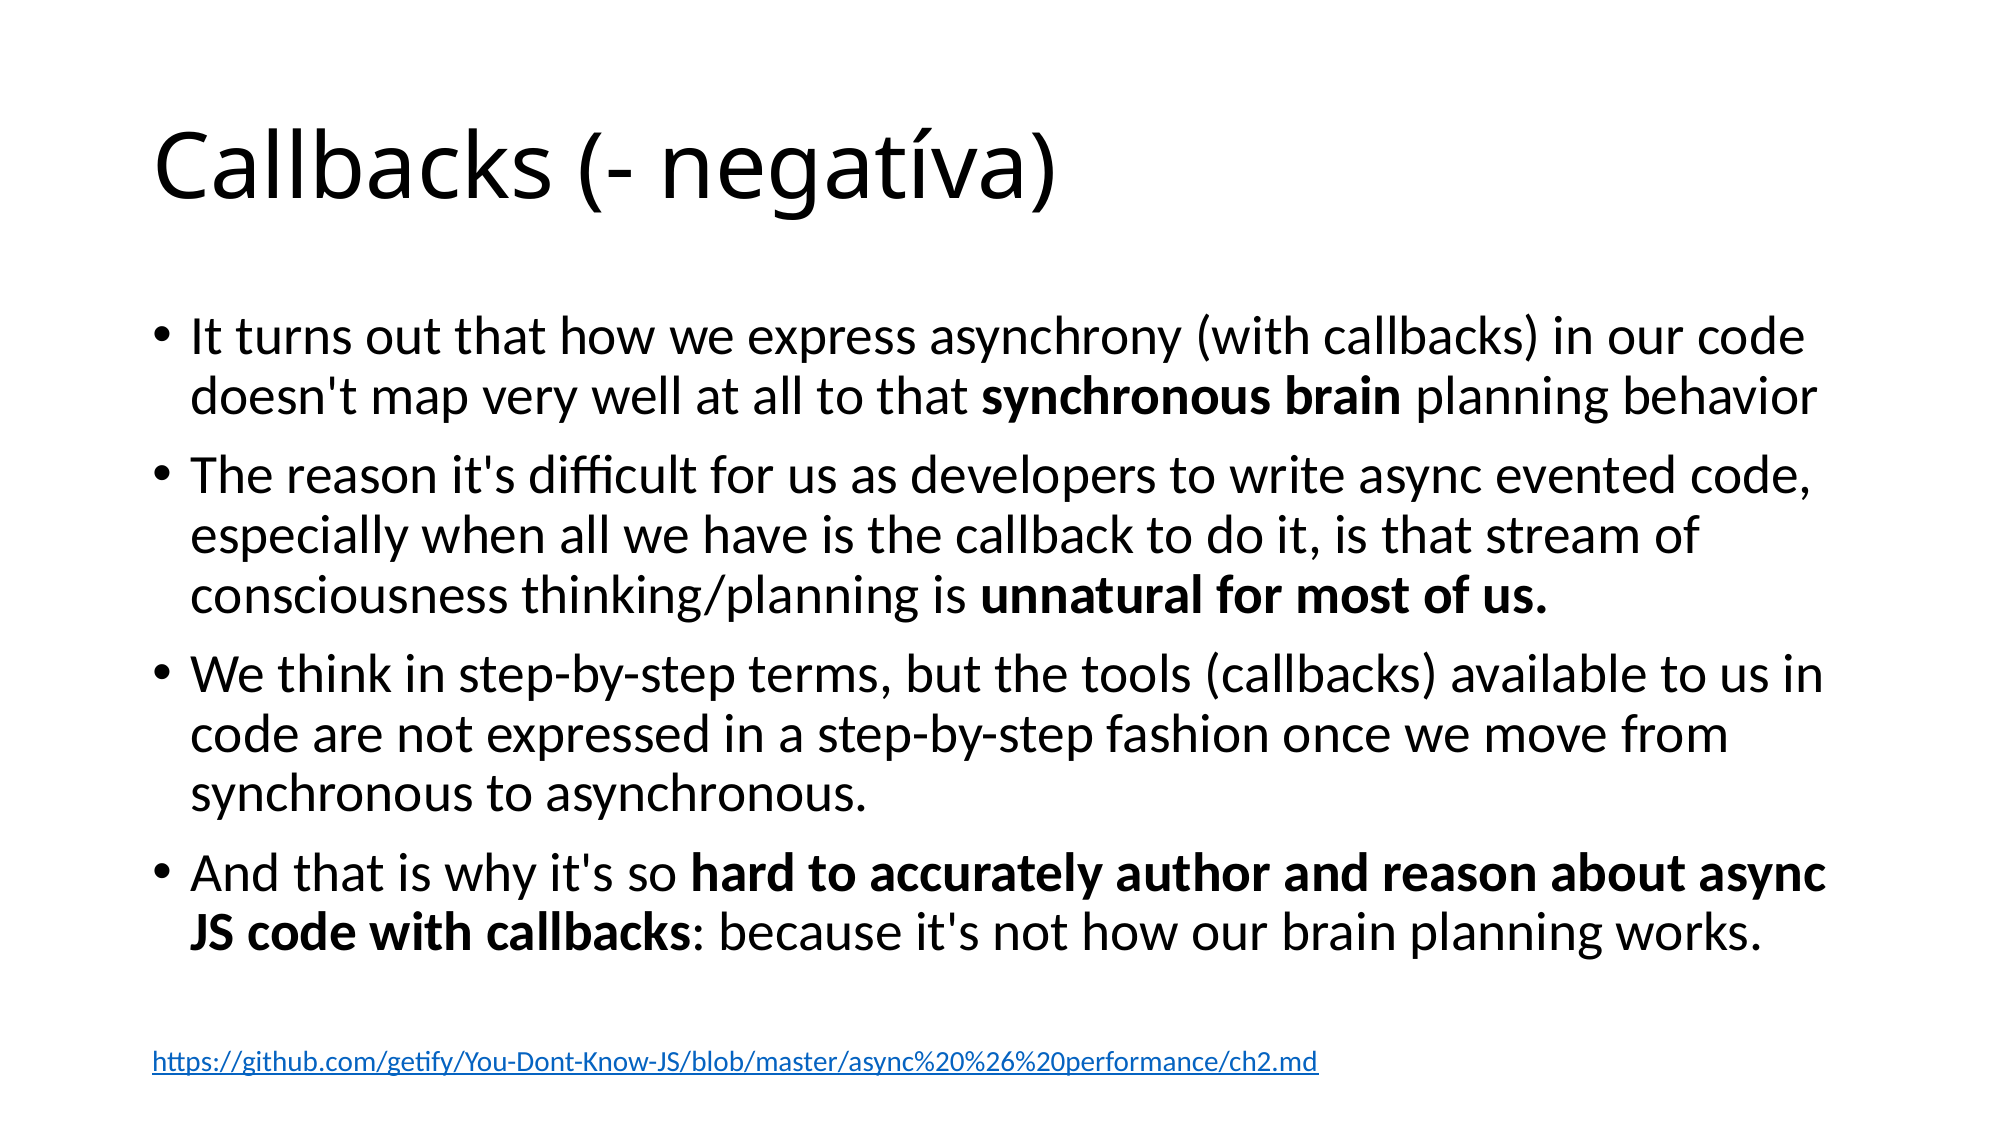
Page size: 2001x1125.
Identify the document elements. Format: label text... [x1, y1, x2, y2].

title Callbacks (- negatíva) [137, 59, 1863, 278]
list It turns out that how we express asynchrony (with callbacks) in our code doesn't map very well at all to that synchronous brain planning behavior The reason it's difficult for us as developers to write async evented code, especially when all we have is the callback to do it, is that stream of consciousness thinking/planning is unnatural for most of us. We think in step-by-step terms, but the tools (callbacks) available to us in code are not expressed in a step-by-step fashion once we move from synchronous to asynchronous. And that is why it's so hard to accurately author and reason about async JS code with callbacks: because it's not how our brain planning works. [137, 299, 1863, 1014]
text_box https://github.com/getify/You-Dont-Know-JS/blob/master/async%20%26%20performance/ch2.md [137, 1034, 1719, 1120]
